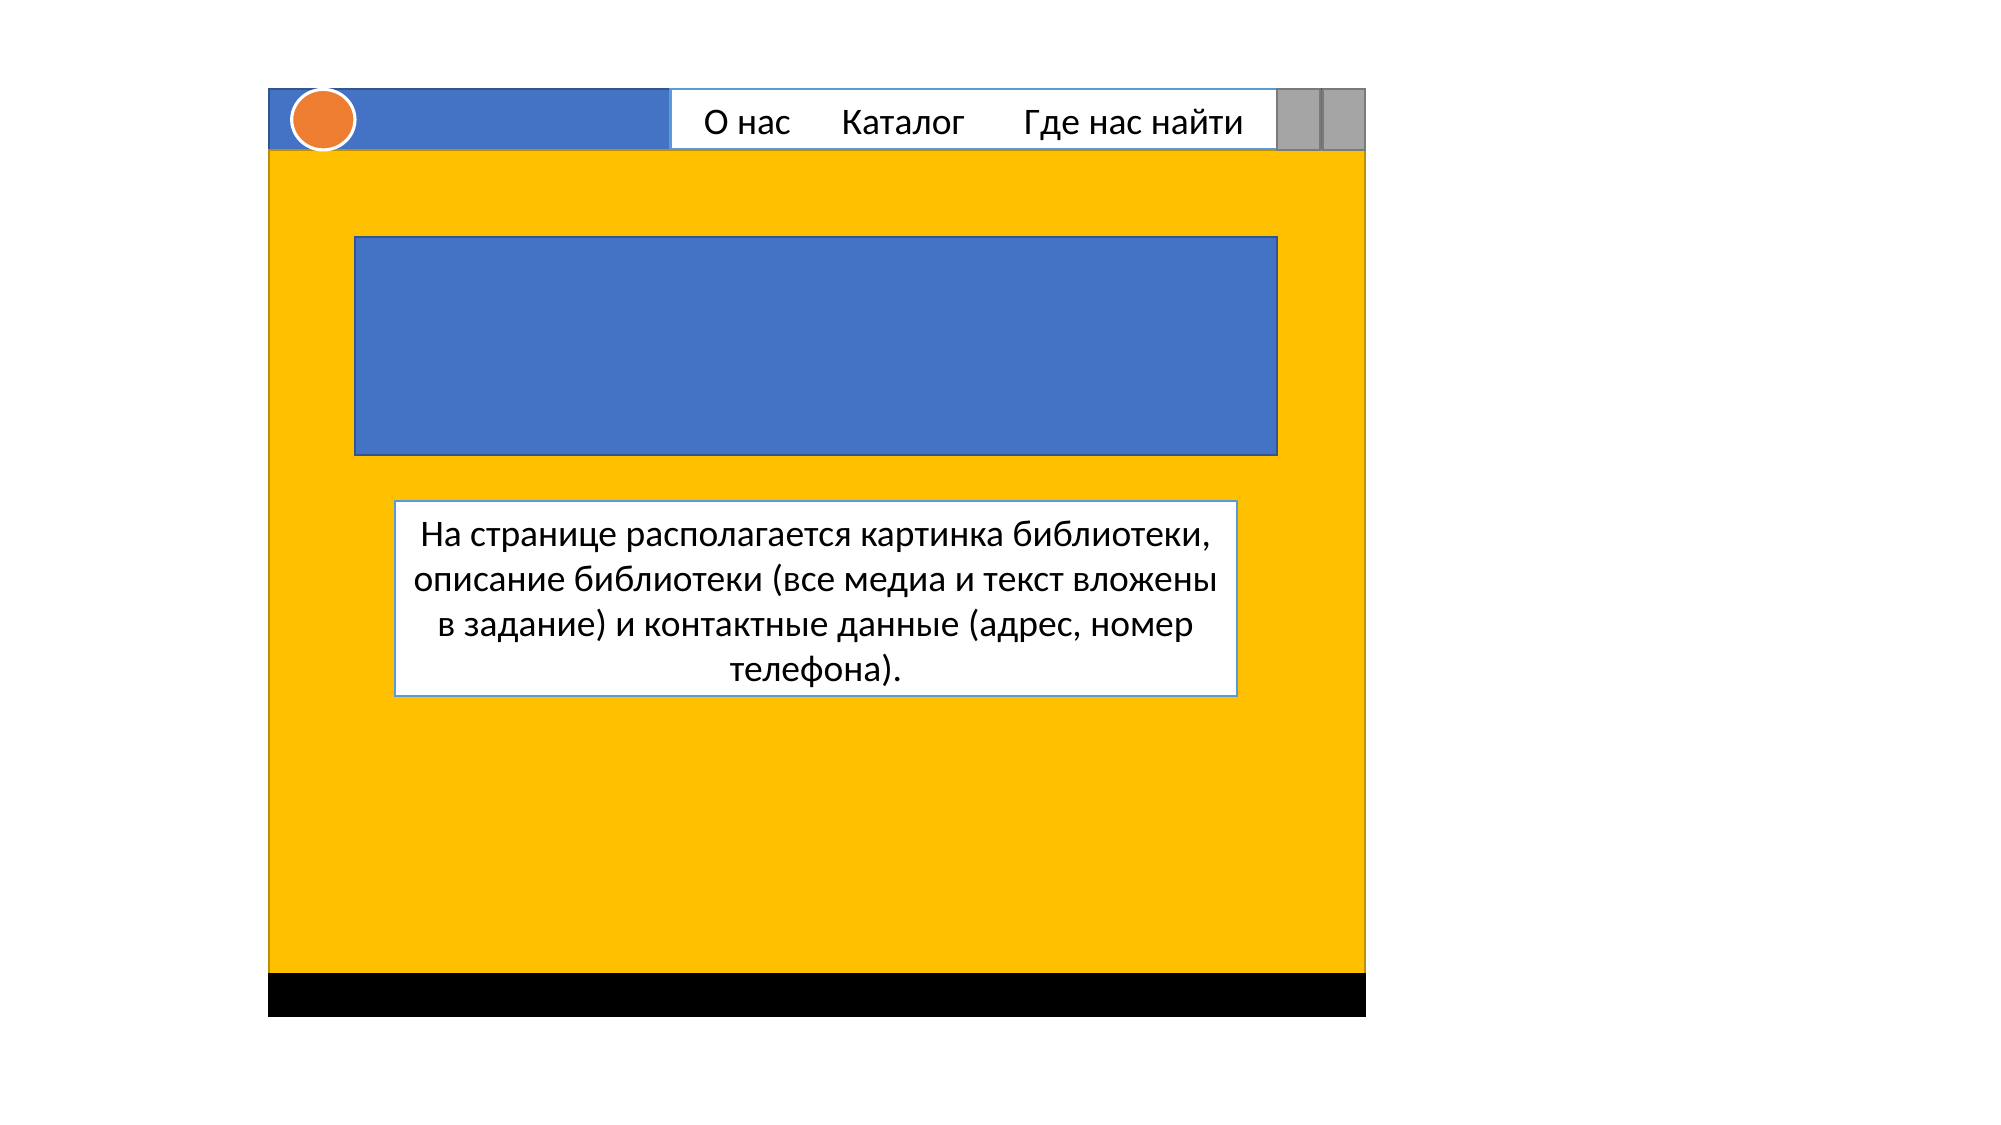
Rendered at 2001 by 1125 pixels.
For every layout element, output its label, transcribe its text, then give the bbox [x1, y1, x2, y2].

text_box [1322, 88, 1366, 151]
text_box [268, 149, 1366, 973]
text_box [354, 236, 1278, 456]
text_box [1276, 88, 1321, 151]
text_box [268, 88, 314, 149]
text_box О нас Каталог Где нас найти [669, 88, 1276, 150]
text_box На странице располагается картинка библиотеки, описание библиотеки (все медиа и текст вложены в задание) и контактные данные (адрес, номер телефона). [394, 500, 1238, 697]
text_box [333, 88, 669, 149]
text_box [290, 87, 357, 152]
text_box [268, 973, 1366, 1017]
